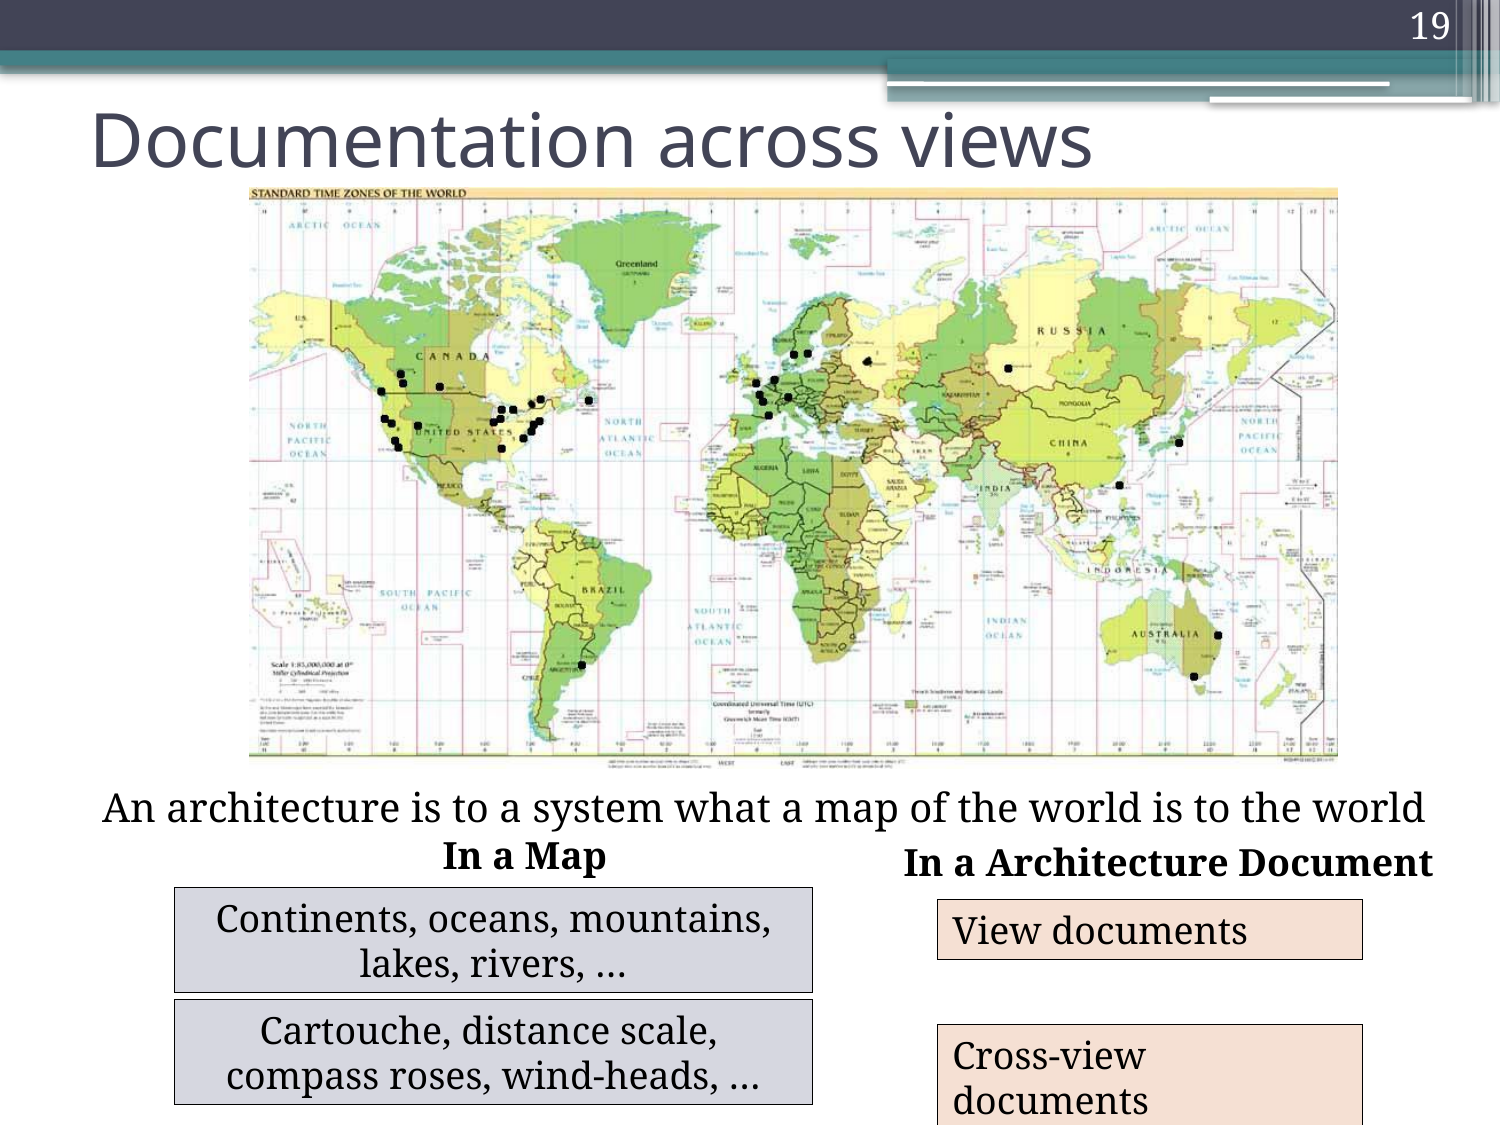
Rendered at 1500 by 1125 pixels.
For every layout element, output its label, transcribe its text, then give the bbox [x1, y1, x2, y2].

text_box In a Map [374, 824, 675, 885]
slide_number 19 [1341, 0, 1466, 61]
text_box View documents [937, 899, 1363, 960]
text_box In a Architecture Document [874, 831, 1463, 892]
picture [249, 187, 1338, 770]
list An architecture is to a system what a map of the world is to the world [62, 774, 1450, 850]
title Documentation across views [75, 75, 1425, 200]
text_box Continents, oceans, mountains, lakes, rivers, … [174, 887, 813, 993]
text_box Cartouche, distance scale, compass roses, wind-heads, … [174, 999, 813, 1105]
text_box Cross-view documents [937, 1024, 1363, 1125]
